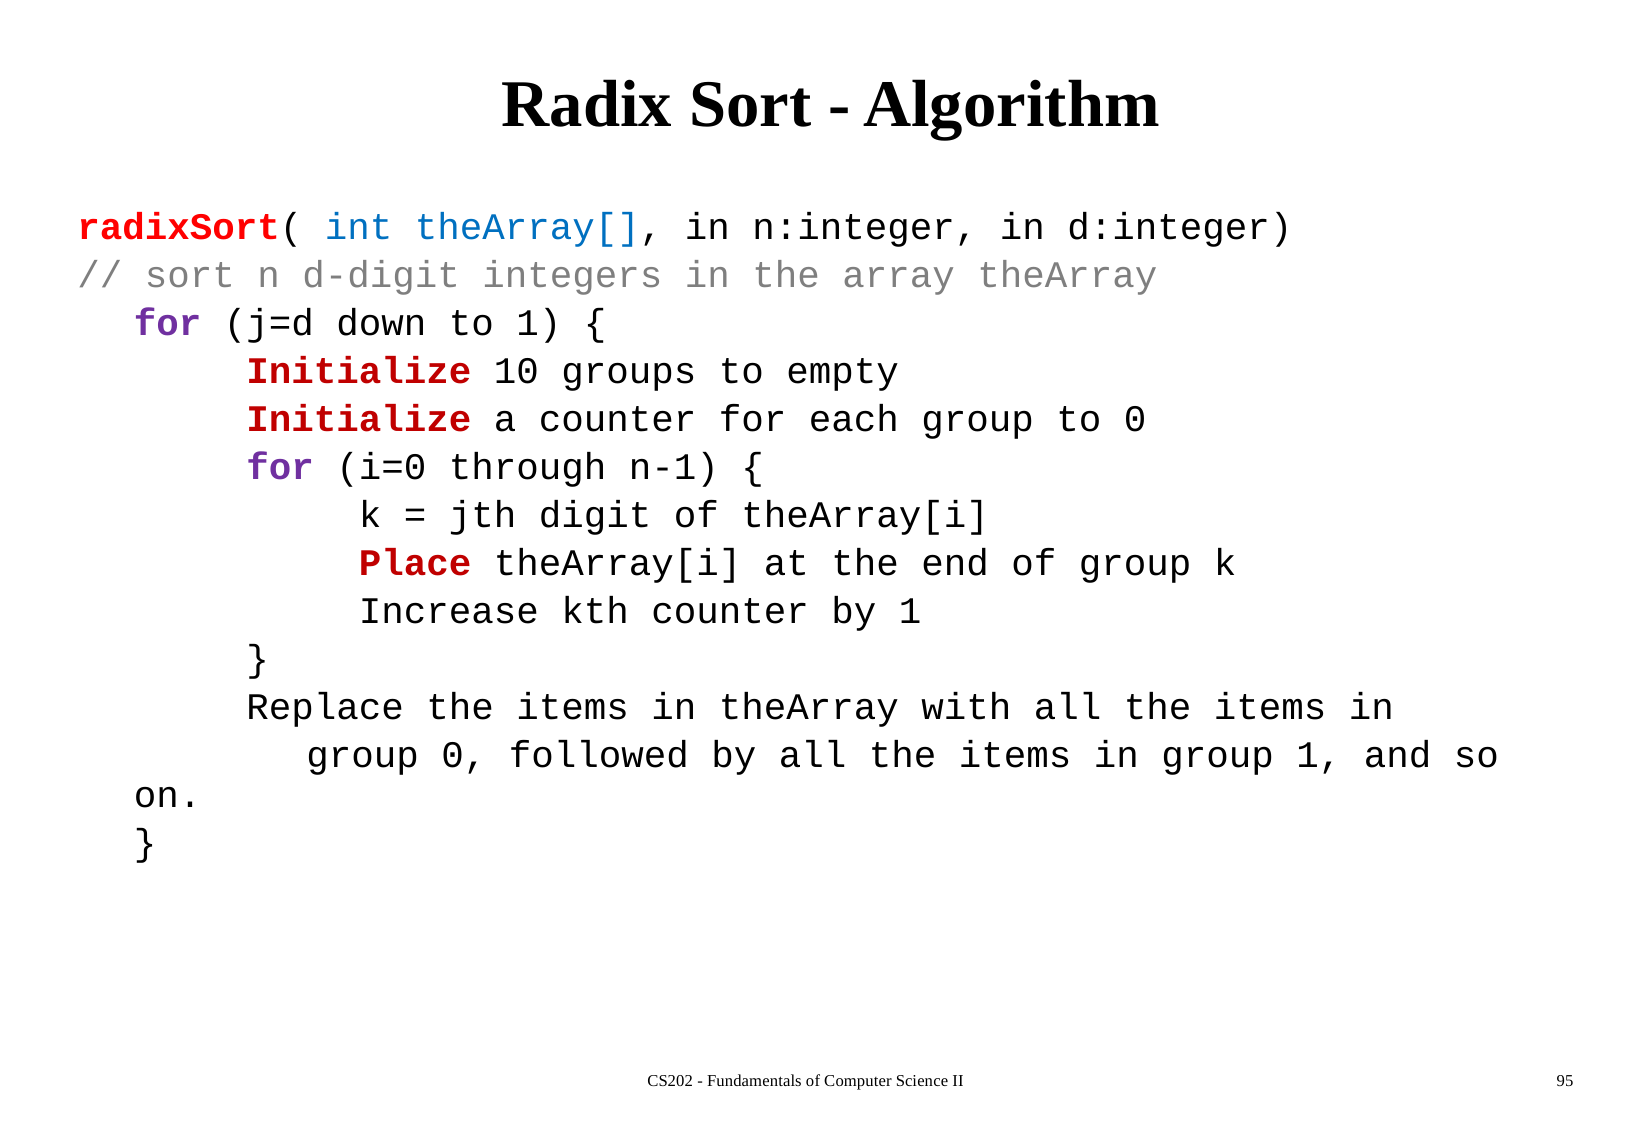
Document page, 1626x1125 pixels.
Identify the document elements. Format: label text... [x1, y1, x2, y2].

footer CS202 - Fundamentals of Computer Science II [500, 1075, 1111, 1101]
title Radix Sort - Algorithm [62, 24, 1600, 175]
list radixSort( int theArray[], in n:integer, in d:integer) // sort n d-digit integers in the array theArray for (j=d down to 1) { Initialize 10 groups to empty Initialize a counter for each group to 0 for (i=0 through n-1) { k = jth digit of theArray[i] Place theArray[i] at the end of group k Increase kth counter by 1 } Replace the items in theArray with all the items in group 0, followed by all the items in group 1, and so on. } [62, 200, 1588, 1075]
slide_number 95 [1249, 1062, 1589, 1101]
